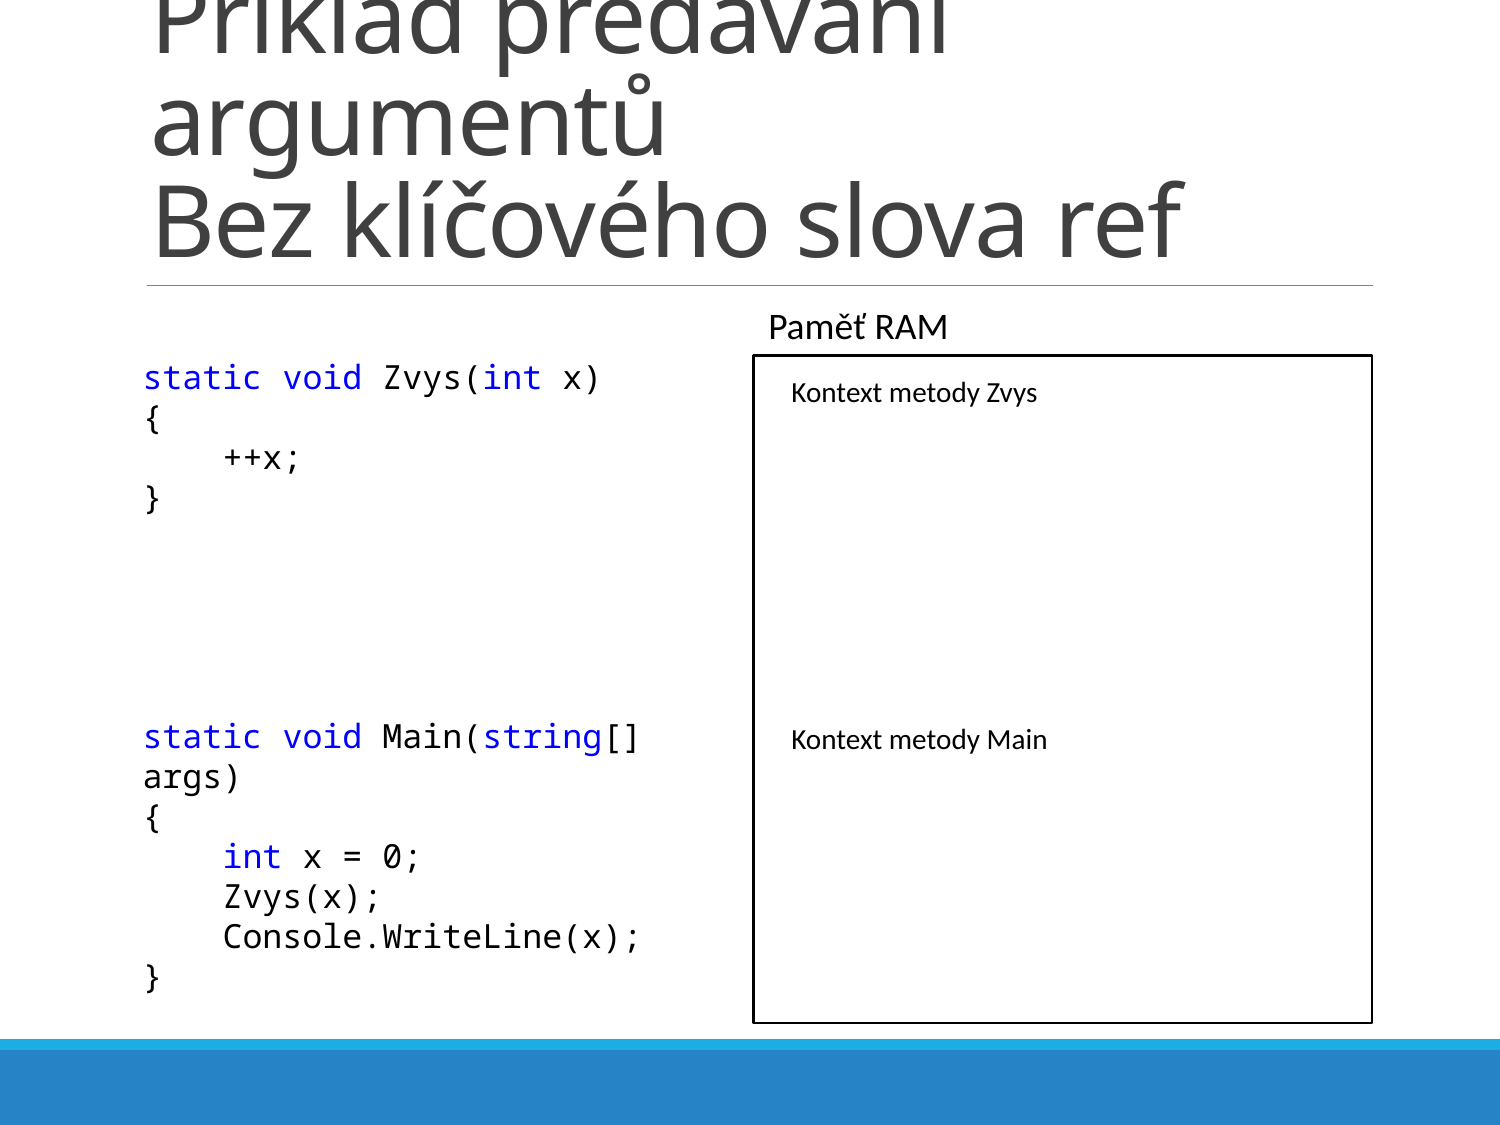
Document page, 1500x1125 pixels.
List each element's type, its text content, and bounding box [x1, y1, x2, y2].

text_box Kontext metody Main [776, 712, 1065, 763]
text_box [752, 354, 1373, 1024]
text_box static void Zvys(int x) { ++x; } static void Main(string[] args) { int x = 0; Zvys(x); Console.WriteLine(x); } [127, 349, 747, 1003]
text_box Kontext metody Zvys [776, 365, 1245, 416]
text_box Paměť RAM [753, 295, 1033, 355]
title Příklad předávání argumentů Bez klíčového slova ref [135, 47, 1373, 285]
